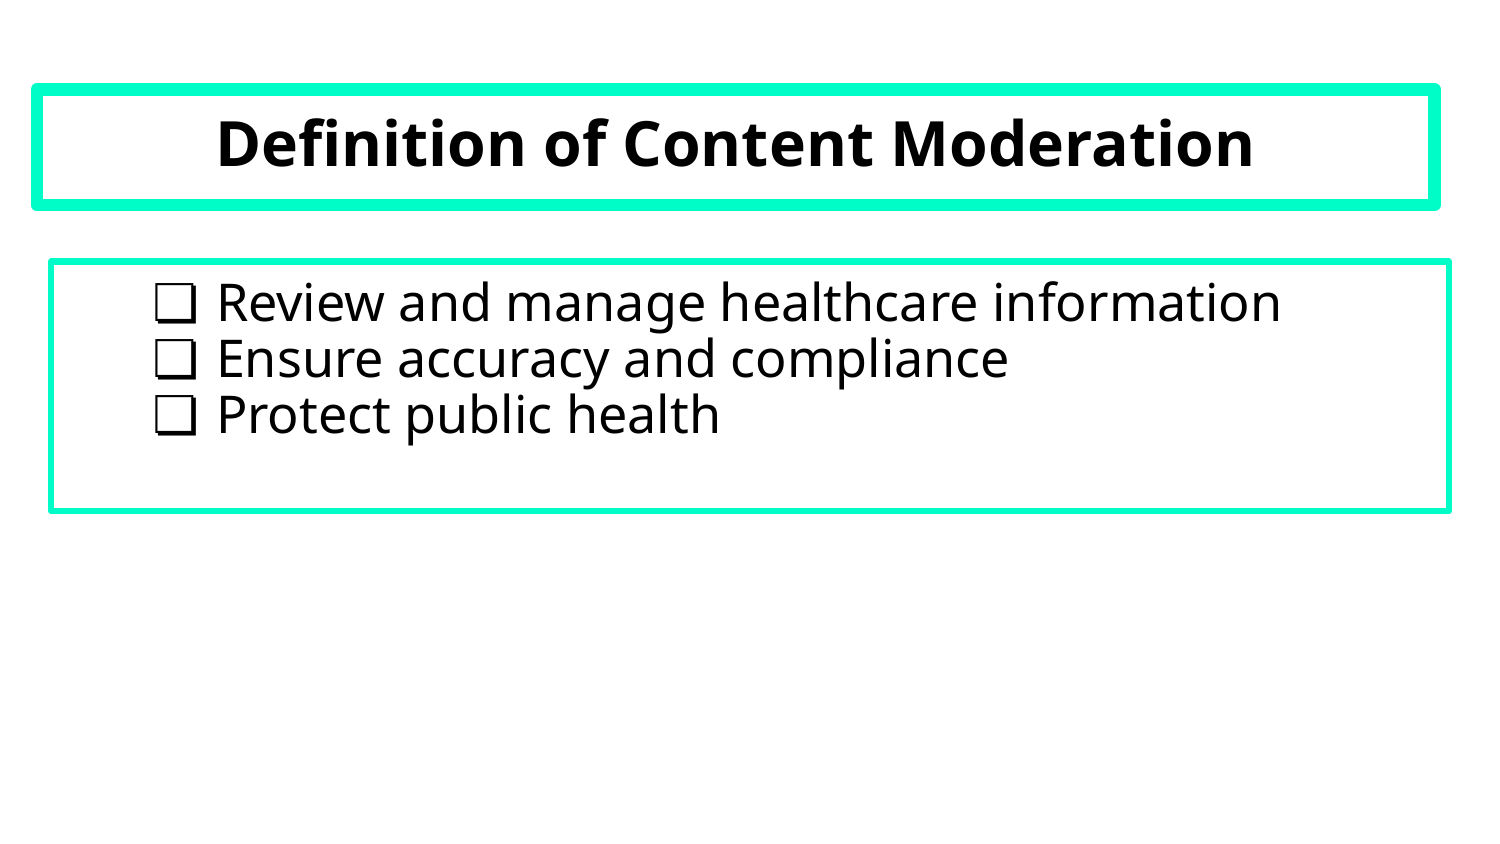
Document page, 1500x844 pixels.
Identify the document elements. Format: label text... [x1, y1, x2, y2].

title Definition of Content Moderation [36, 89, 1435, 205]
list Review and manage healthcare information Ensure accuracy and compliance Protect public health [51, 261, 1449, 512]
